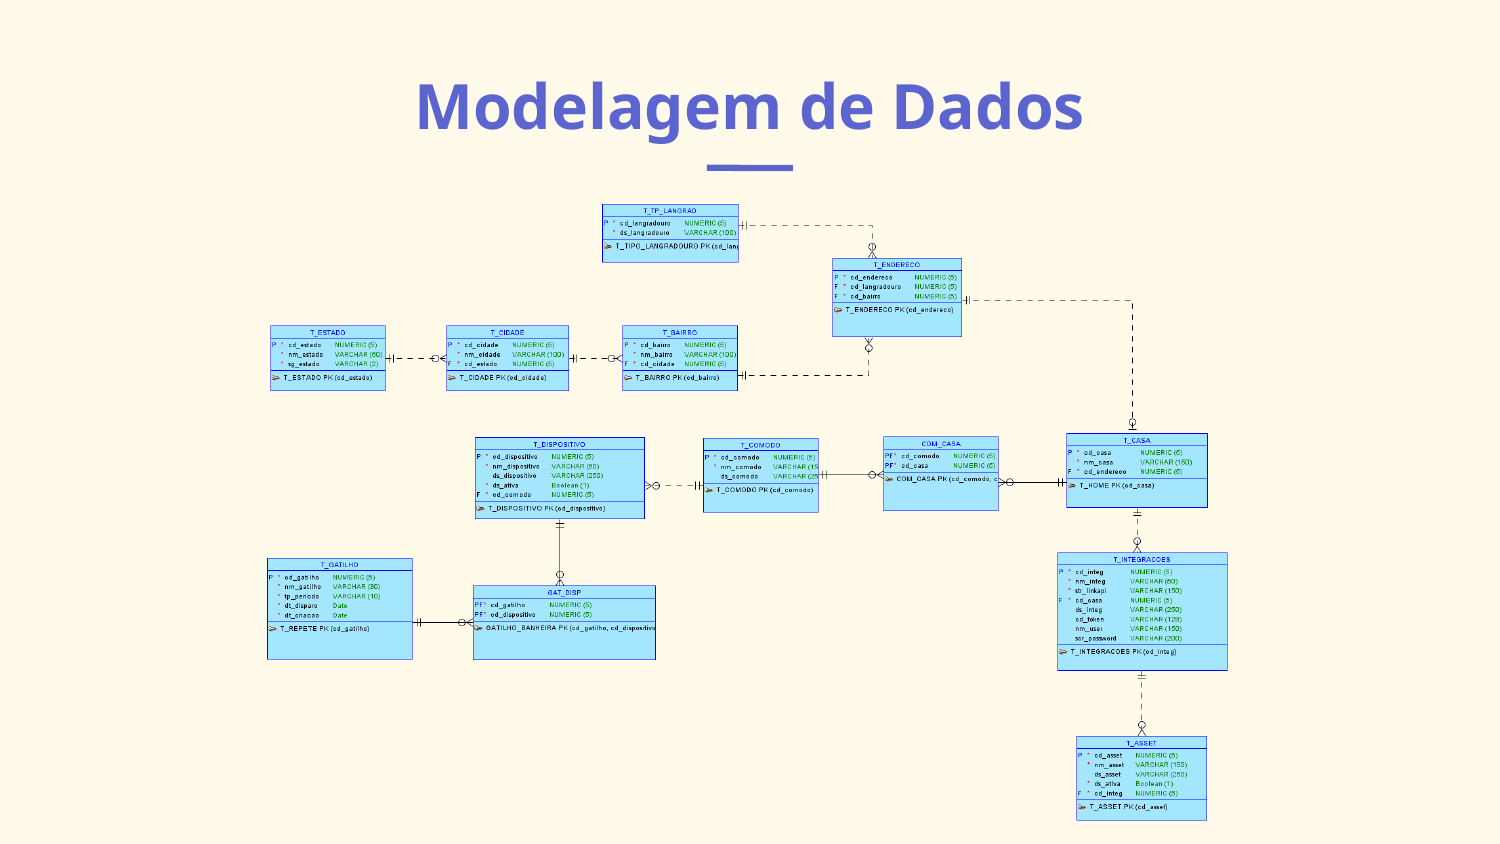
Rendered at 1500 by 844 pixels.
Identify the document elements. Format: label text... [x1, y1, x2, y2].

text_box Modelagem de Dados [116, 32, 1383, 157]
picture [265, 180, 1234, 828]
